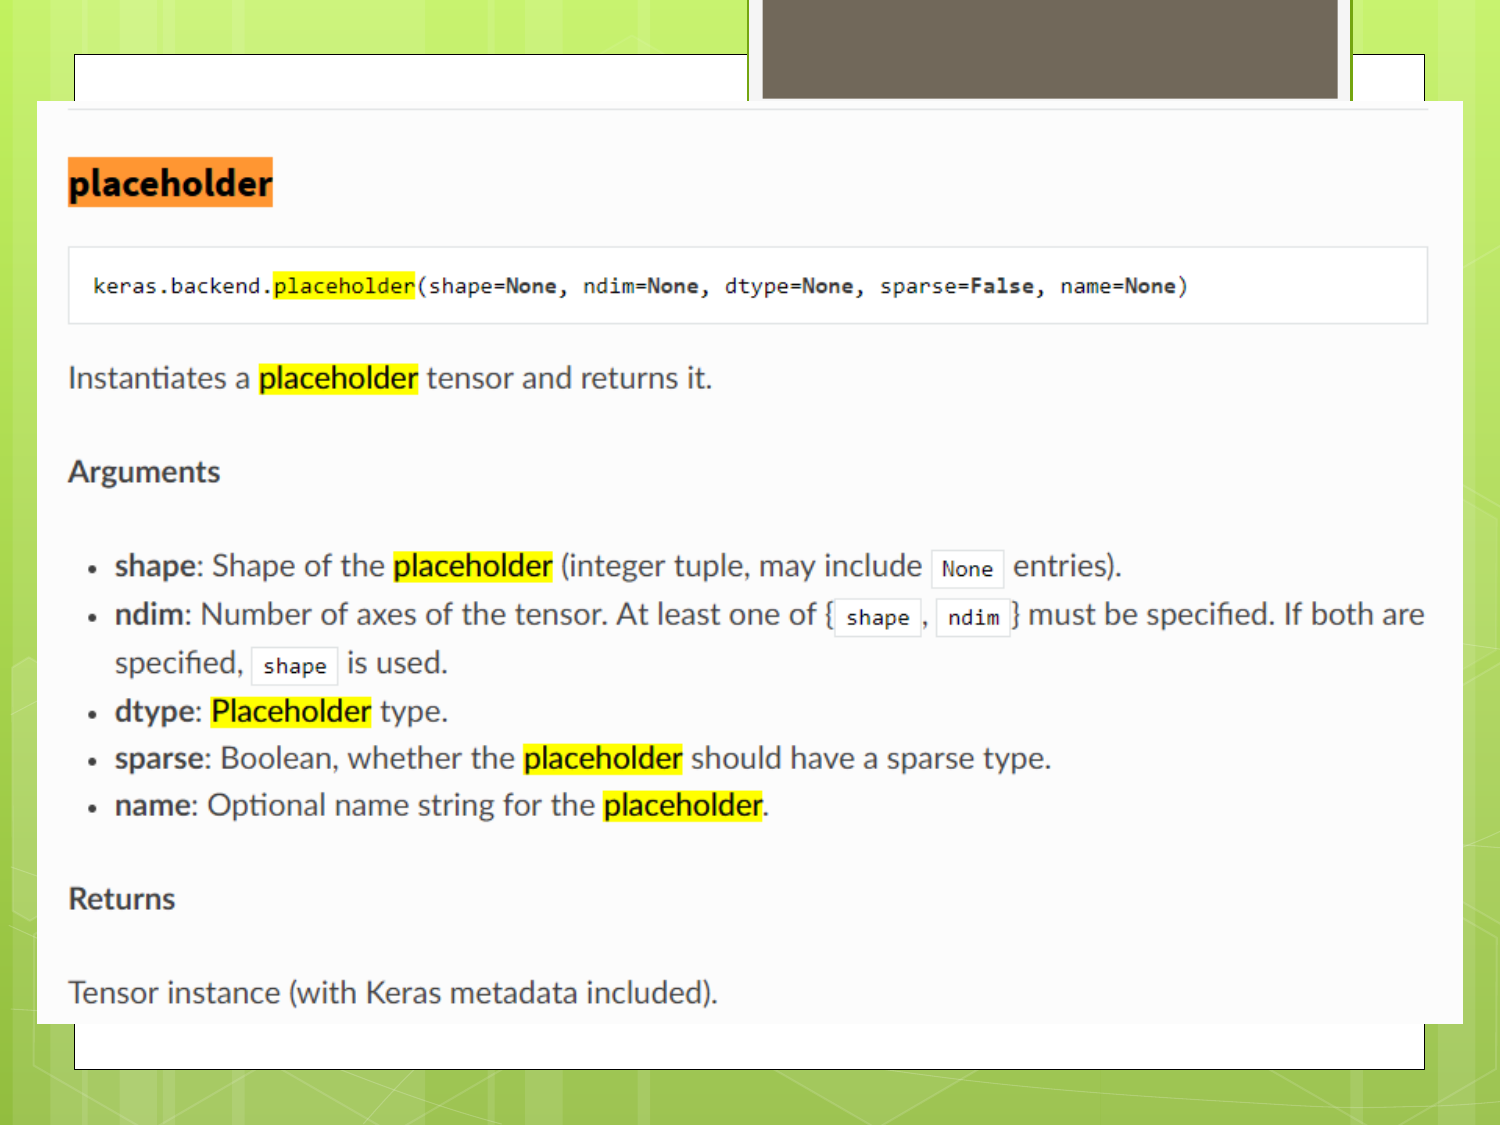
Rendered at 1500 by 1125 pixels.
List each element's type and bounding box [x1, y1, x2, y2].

picture [37, 101, 1463, 1024]
